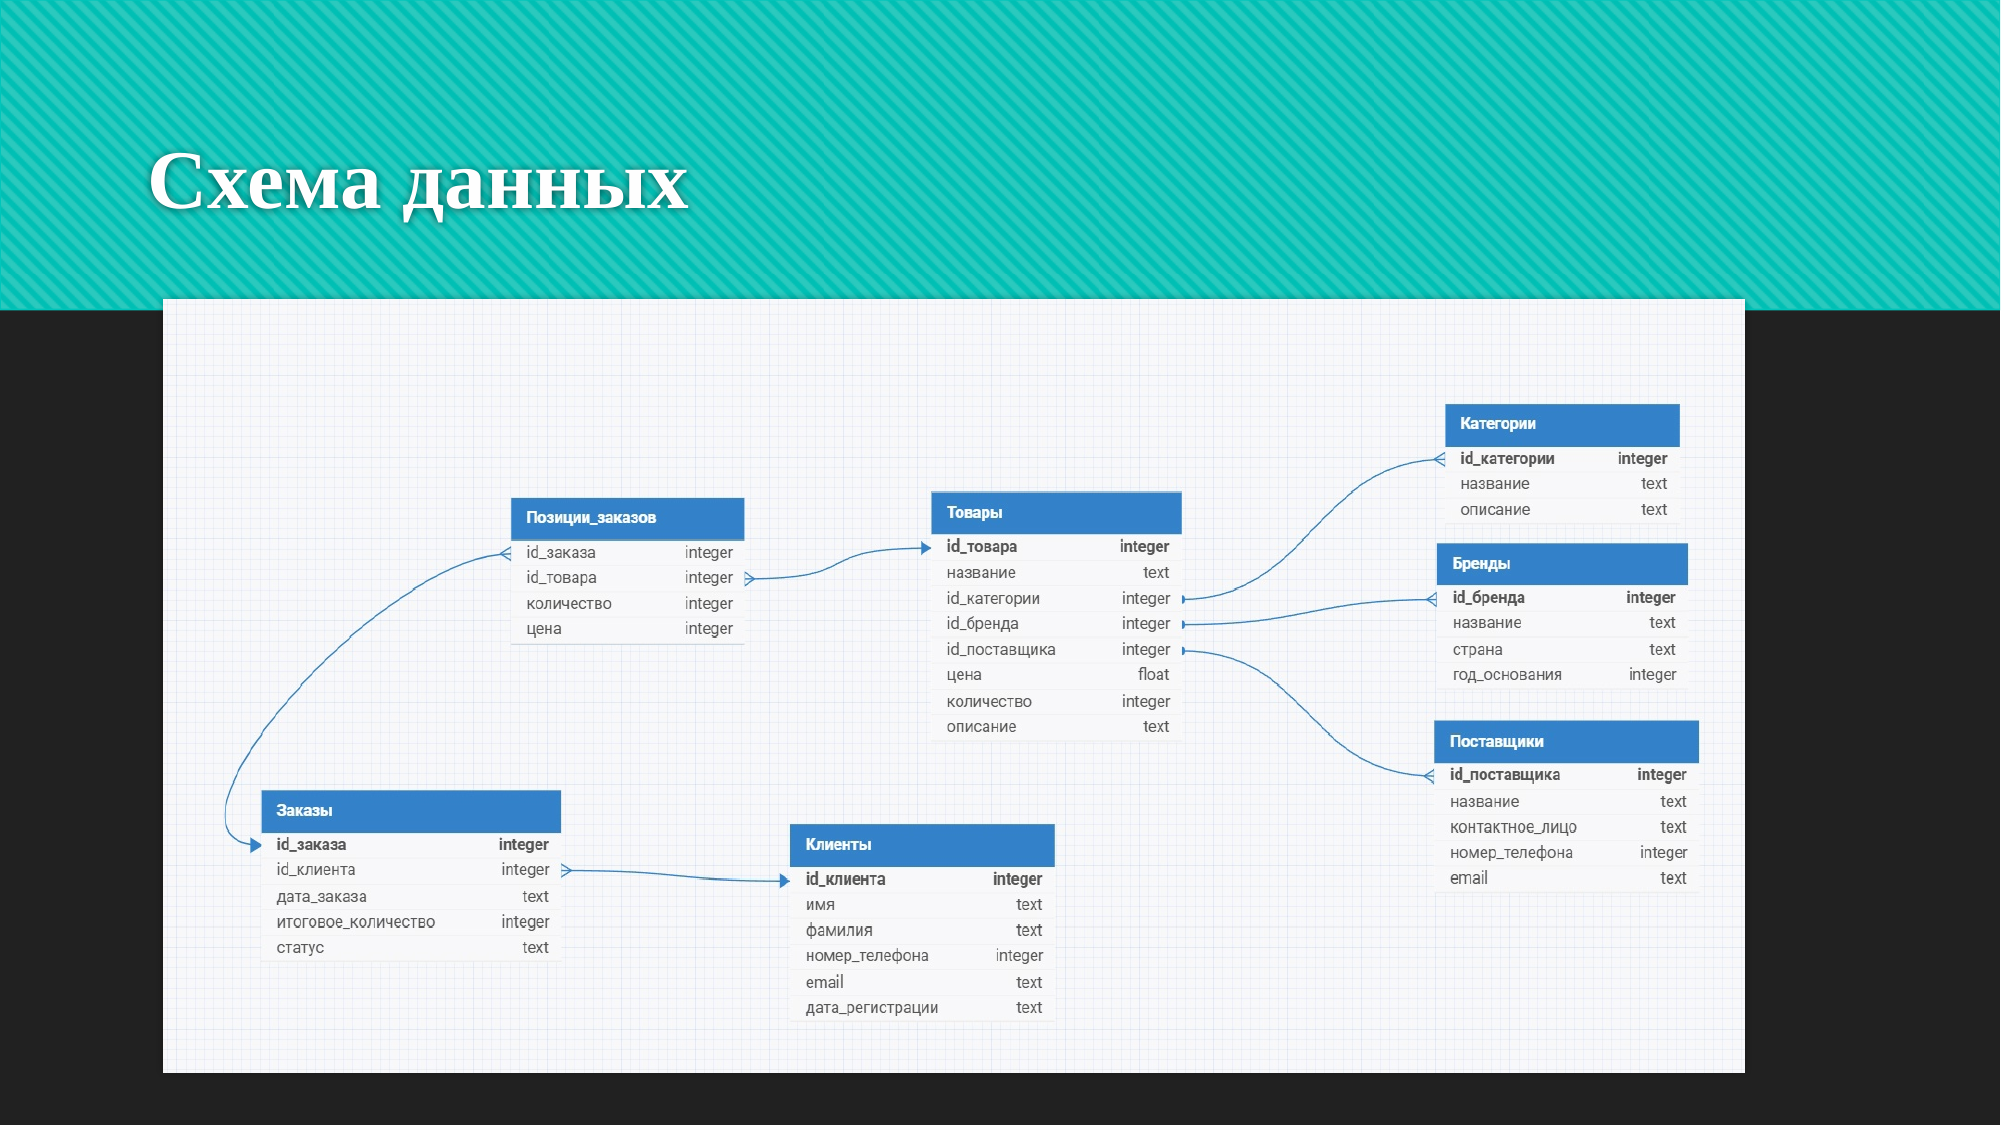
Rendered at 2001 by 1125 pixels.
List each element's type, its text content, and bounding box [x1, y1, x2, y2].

title Схема данных [132, 73, 1868, 233]
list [163, 299, 1745, 1073]
